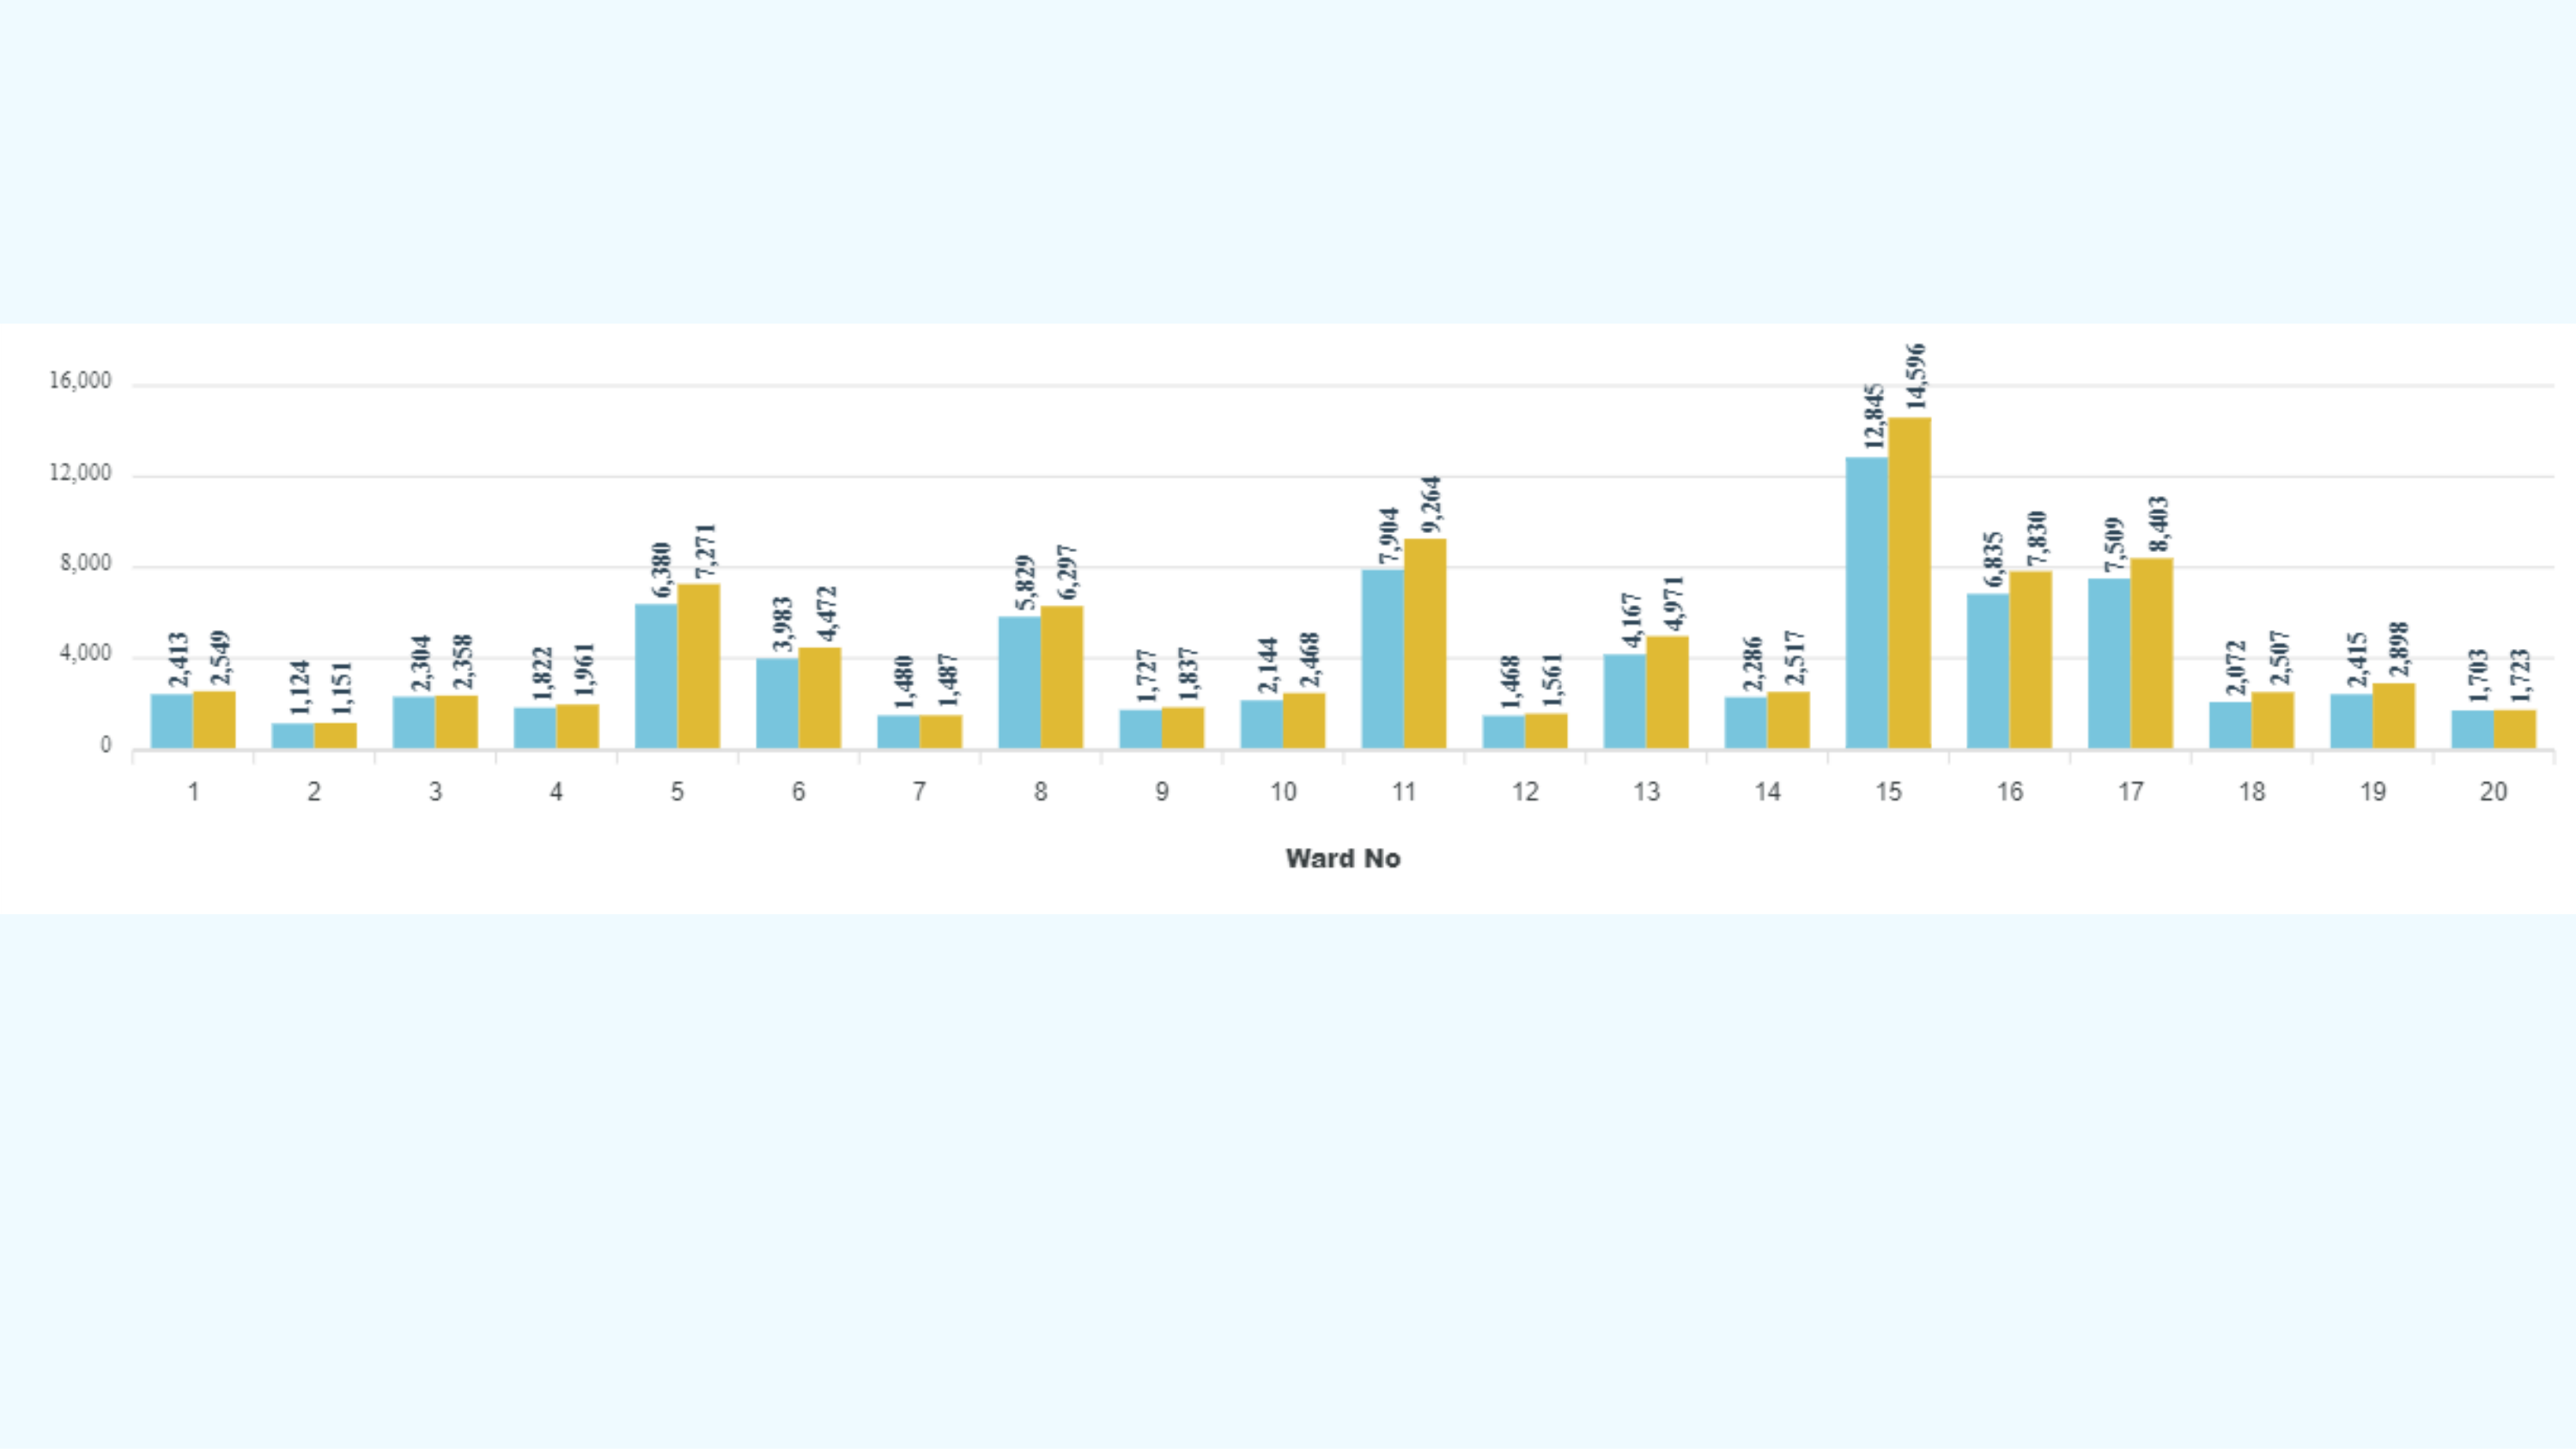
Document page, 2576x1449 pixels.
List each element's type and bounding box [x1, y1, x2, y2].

picture [0, 324, 2576, 915]
